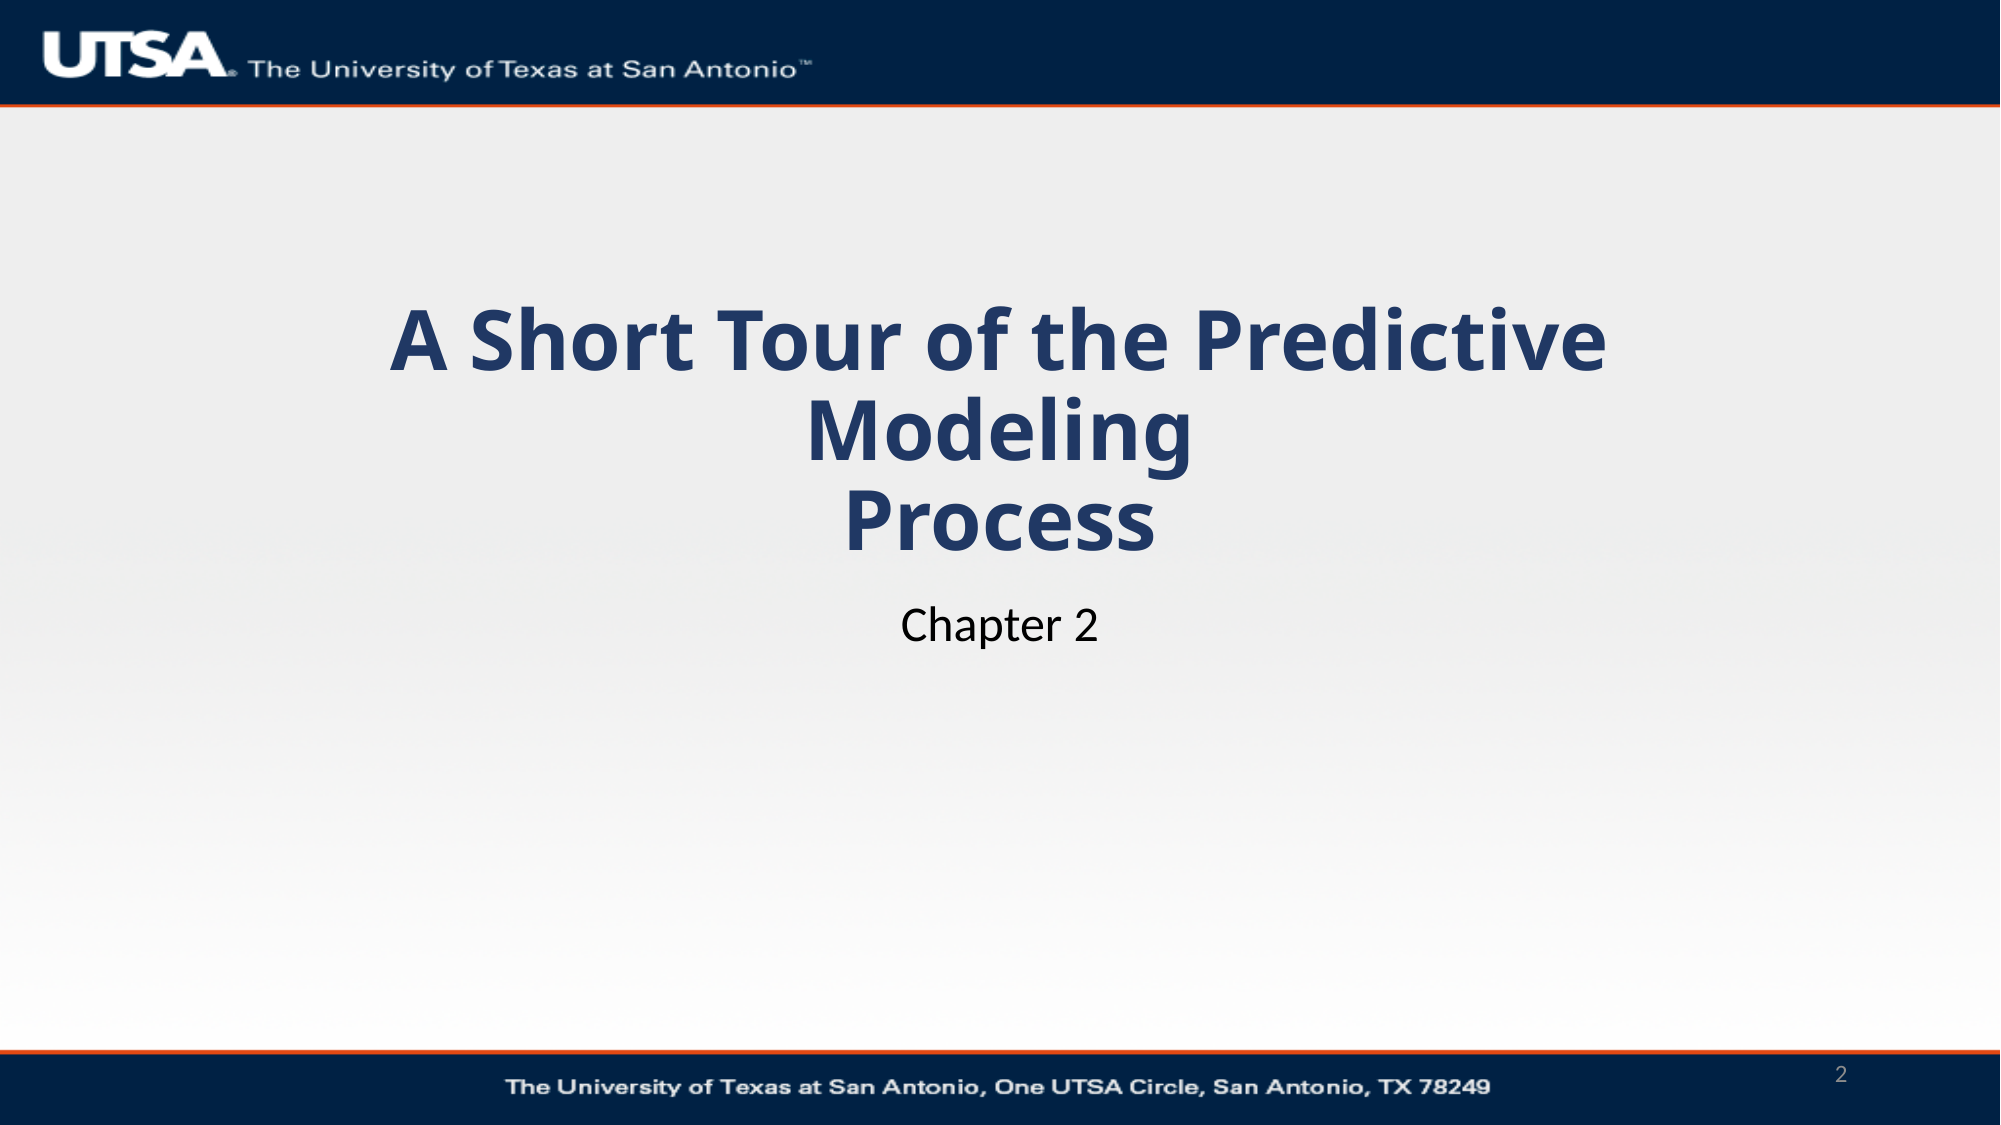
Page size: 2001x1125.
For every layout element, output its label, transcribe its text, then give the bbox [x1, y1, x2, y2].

picture [0, 0, 2000, 1125]
slide_number 2 [1412, 1042, 1863, 1103]
subtitle Chapter 2 [249, 590, 1750, 863]
title A Short Tour of the Predictive Modeling Process [249, 184, 1750, 576]
